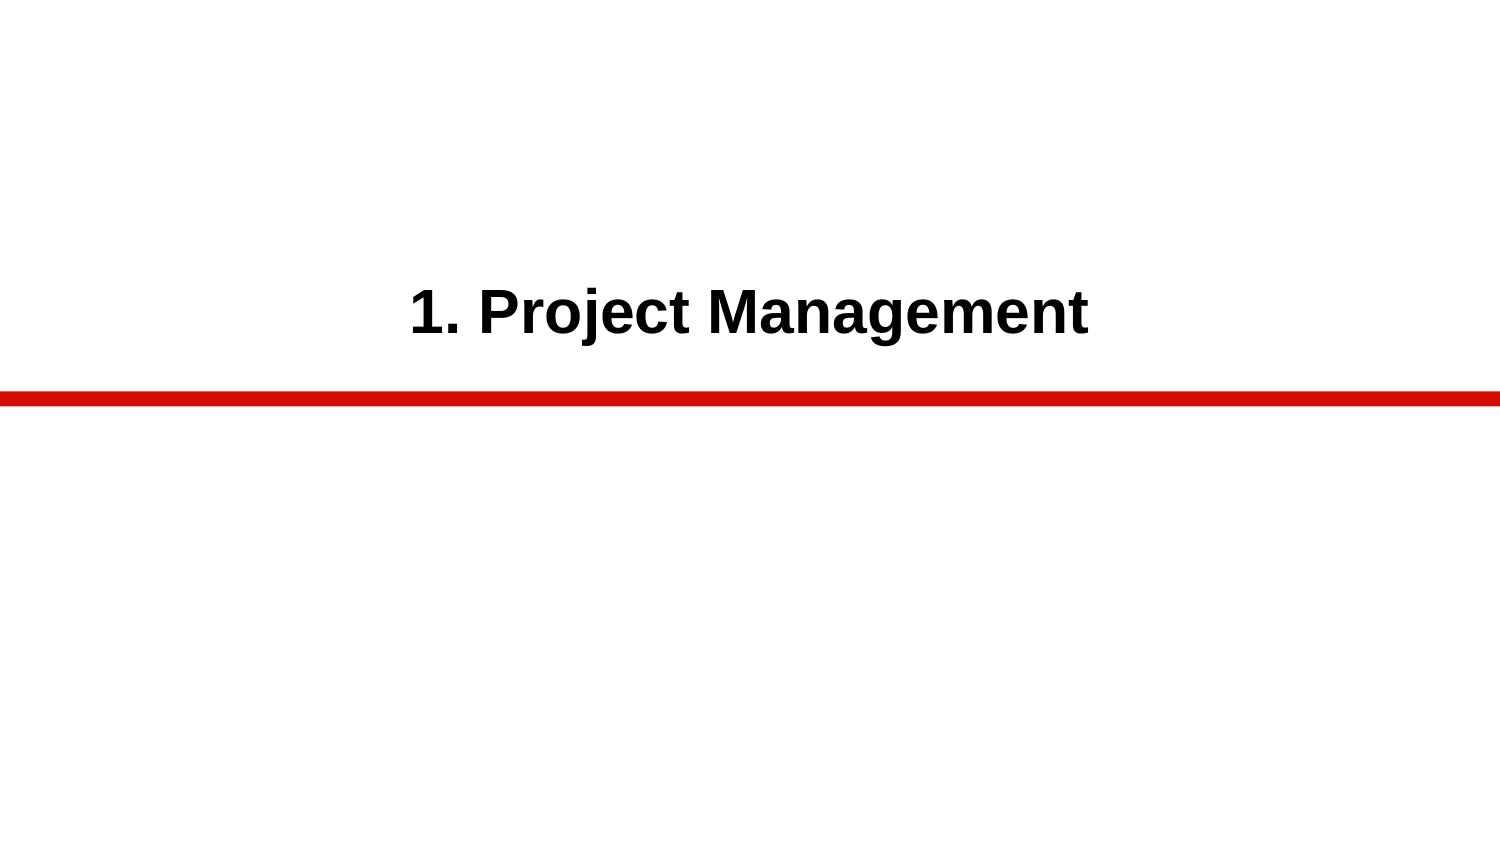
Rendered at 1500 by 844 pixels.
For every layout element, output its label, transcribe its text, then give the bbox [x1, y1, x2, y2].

title 1. Project Management [0, 0, 1500, 392]
